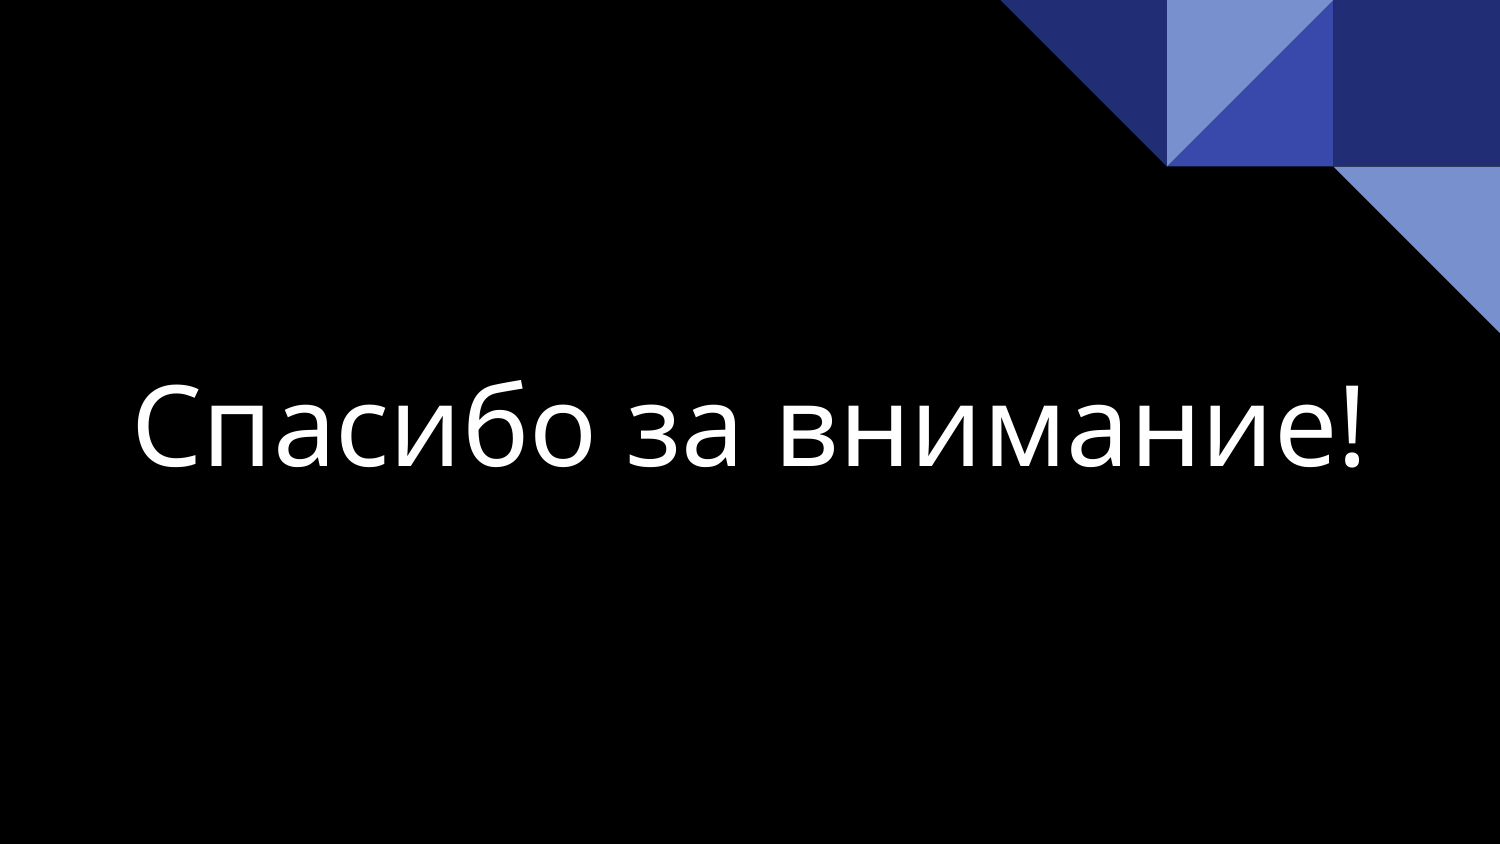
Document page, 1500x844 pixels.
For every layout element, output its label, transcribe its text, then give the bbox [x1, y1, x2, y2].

title Спасибо за внимание! [0, 353, 1500, 491]
